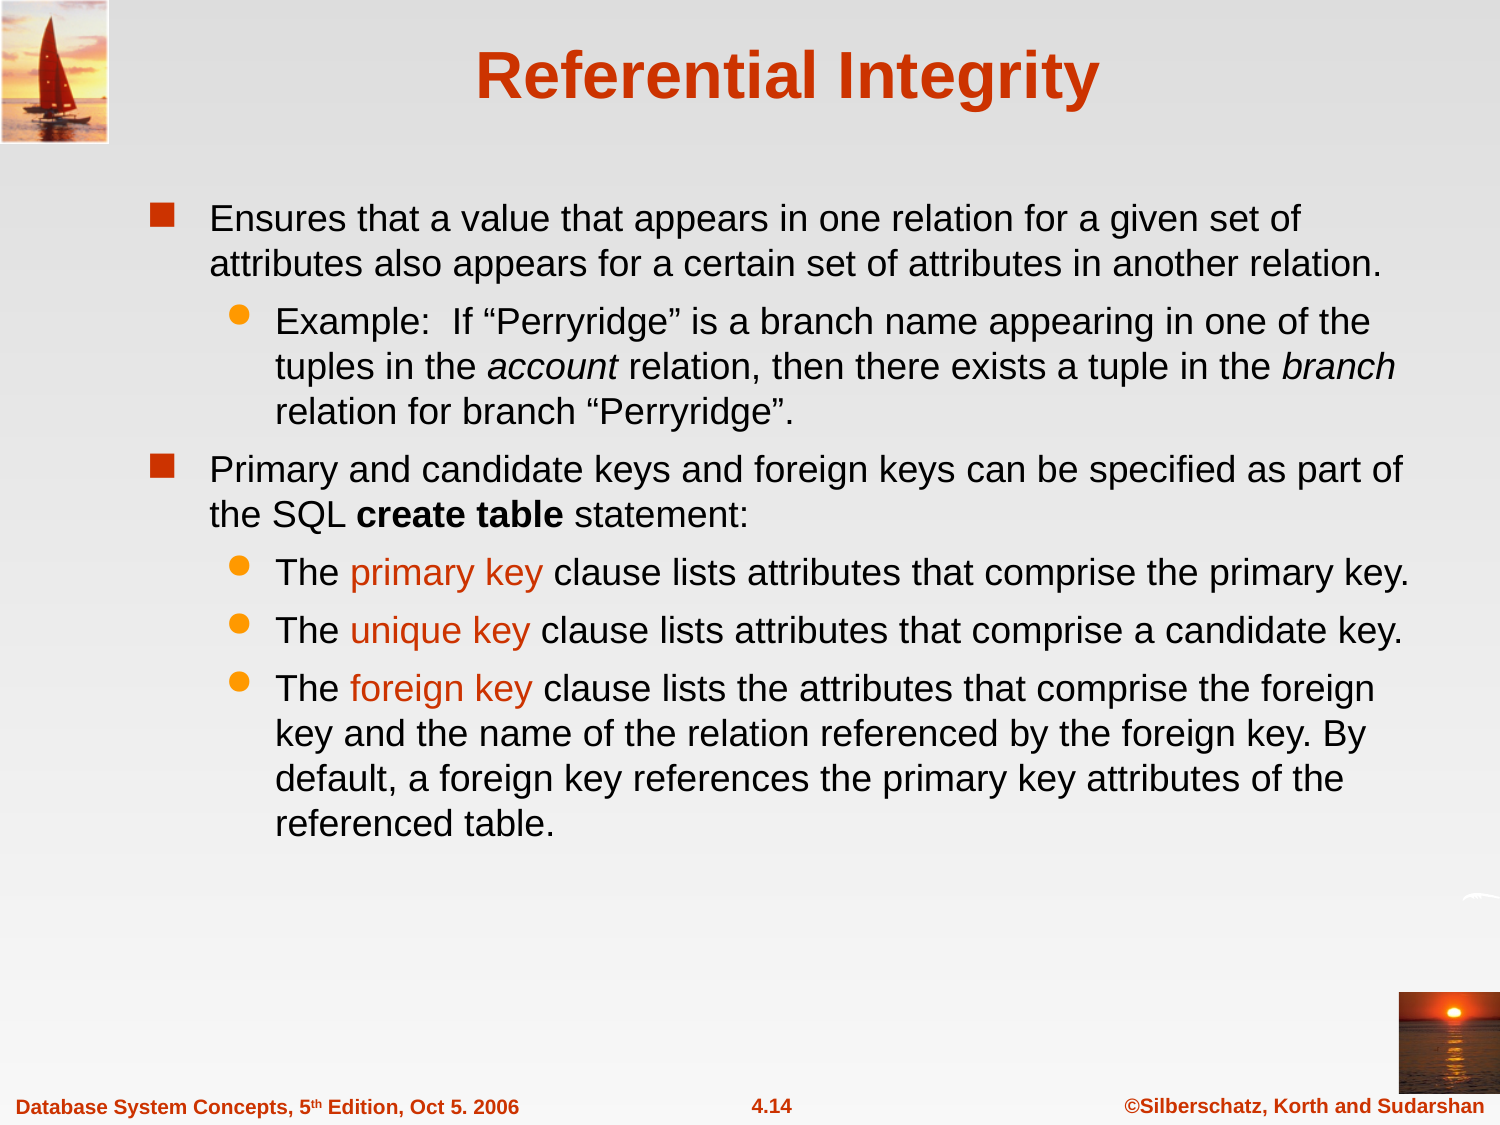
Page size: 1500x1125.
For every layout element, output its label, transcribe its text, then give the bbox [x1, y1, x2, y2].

picture [0, 0, 109, 144]
title Referential Integrity [125, 18, 1452, 120]
list Ensures that a value that appears in one relation for a given set of attributes also appears for a certain set of attributes in another relation. Example: If “Perryridge” is a branch name appearing in one of the tuples in the account relation, then there exists a tuple in the branch relation for branch “Perryridge”. Primary and candidate keys and foreign keys can be specified as part of the SQL create table statement: The primary key clause lists attributes that comprise the primary key. The unique key clause lists attributes that comprise a candidate key. The foreign key clause lists the attributes that comprise the foreign key and the name of the relation referenced by the foreign key. By default, a foreign key references the primary key attributes of the referenced table. [137, 185, 1432, 1042]
picture [1398, 992, 1500, 1094]
